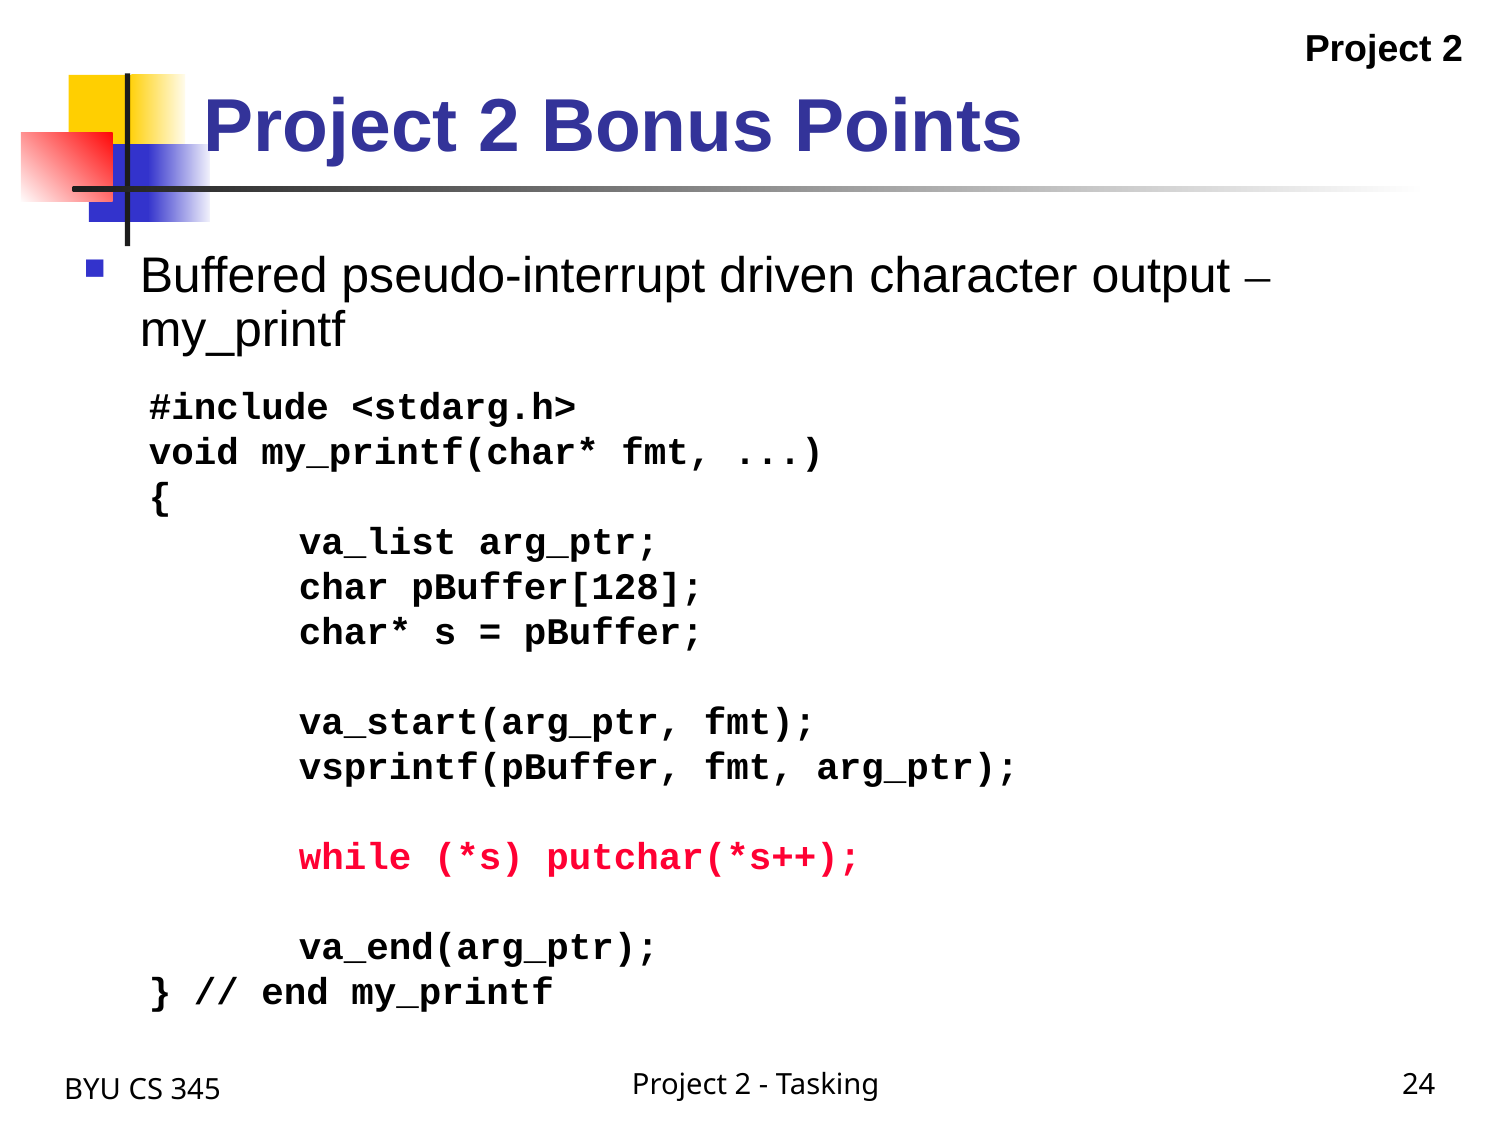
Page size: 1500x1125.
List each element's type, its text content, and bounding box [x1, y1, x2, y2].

slide_number 24 [1137, 1037, 1451, 1113]
text_box Project 2 [896, 16, 1478, 77]
slide_number BYU CS 345 [49, 1037, 352, 1113]
list Buffered pseudo-interrupt driven character output – my_printf [68, 241, 1472, 404]
text_box #include <stdarg.h> void my_printf(char* fmt, ...) { va_list arg_ptr; char pBuffer[128]; char* s = pBuffer; va_start(arg_ptr, fmt); vsprintf(pBuffer, fmt, arg_ptr); while (*s) putchar(*s++); va_end(arg_ptr); } // end my_printf [134, 374, 1290, 1020]
title Project 2 Bonus Points [188, 31, 1468, 174]
footer Project 2 - Tasking [352, 1037, 1137, 1113]
